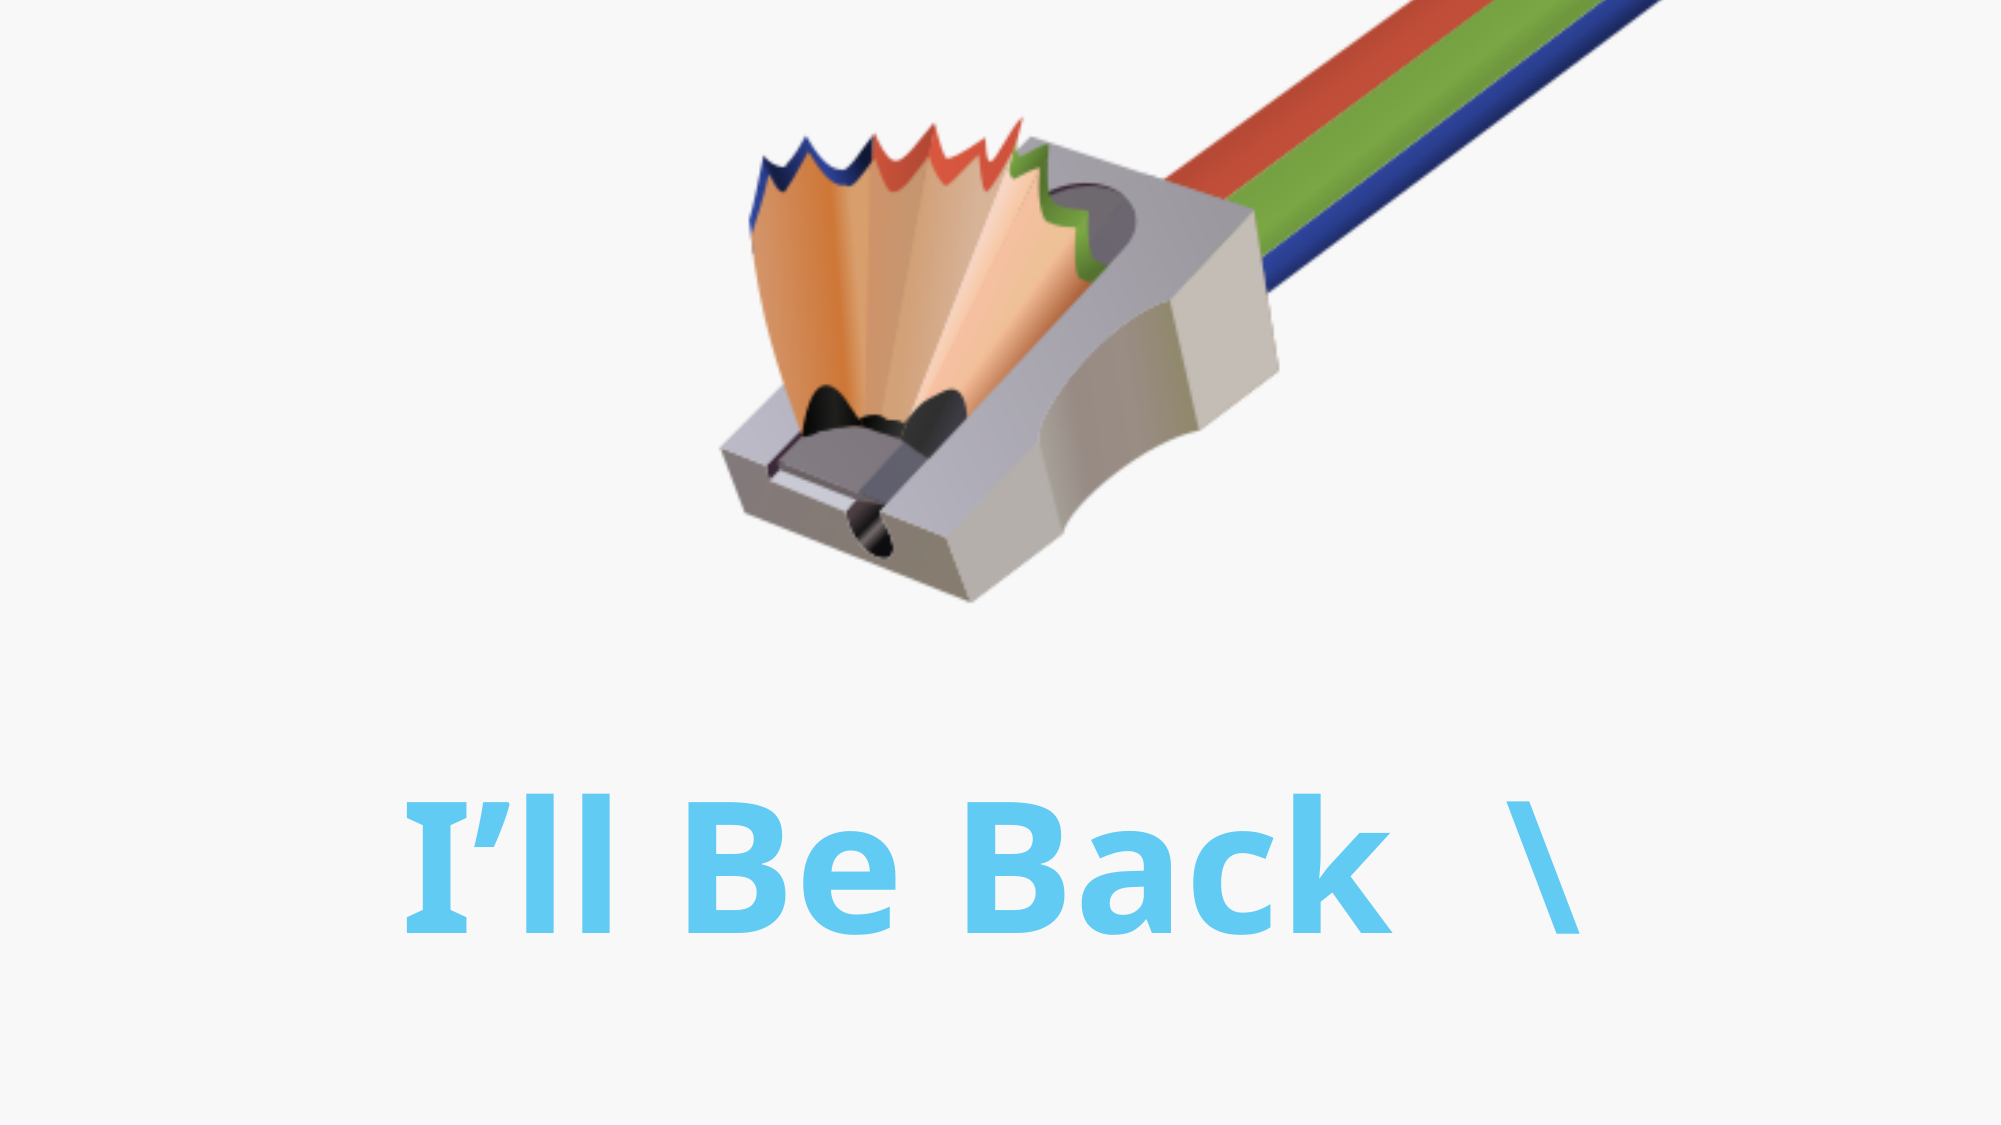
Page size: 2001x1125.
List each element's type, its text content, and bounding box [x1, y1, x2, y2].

text_box I’ll Be Back \ [0, 742, 2000, 978]
picture [304, 0, 1696, 696]
